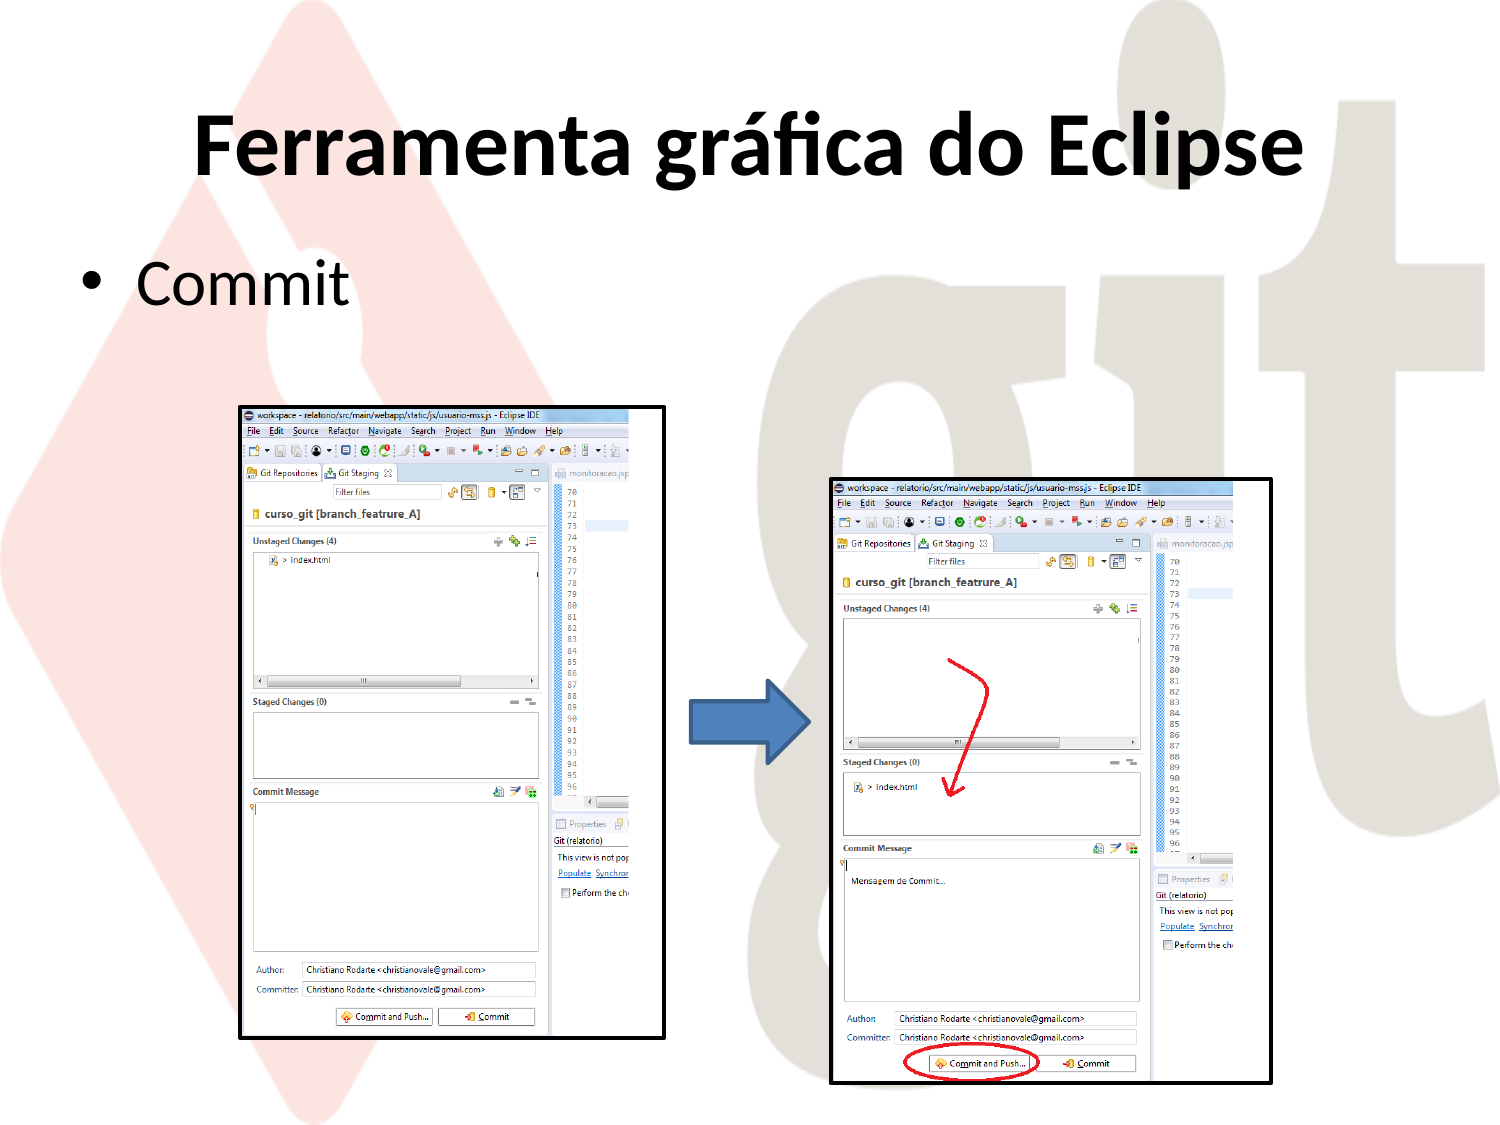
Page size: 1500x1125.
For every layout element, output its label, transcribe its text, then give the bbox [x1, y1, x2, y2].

title Ferramenta gráfica do Eclipse [75, 45, 1425, 233]
list Commit [64, 231, 1415, 338]
picture [832, 480, 1270, 1082]
text_box [688, 678, 812, 766]
picture [241, 408, 663, 1036]
